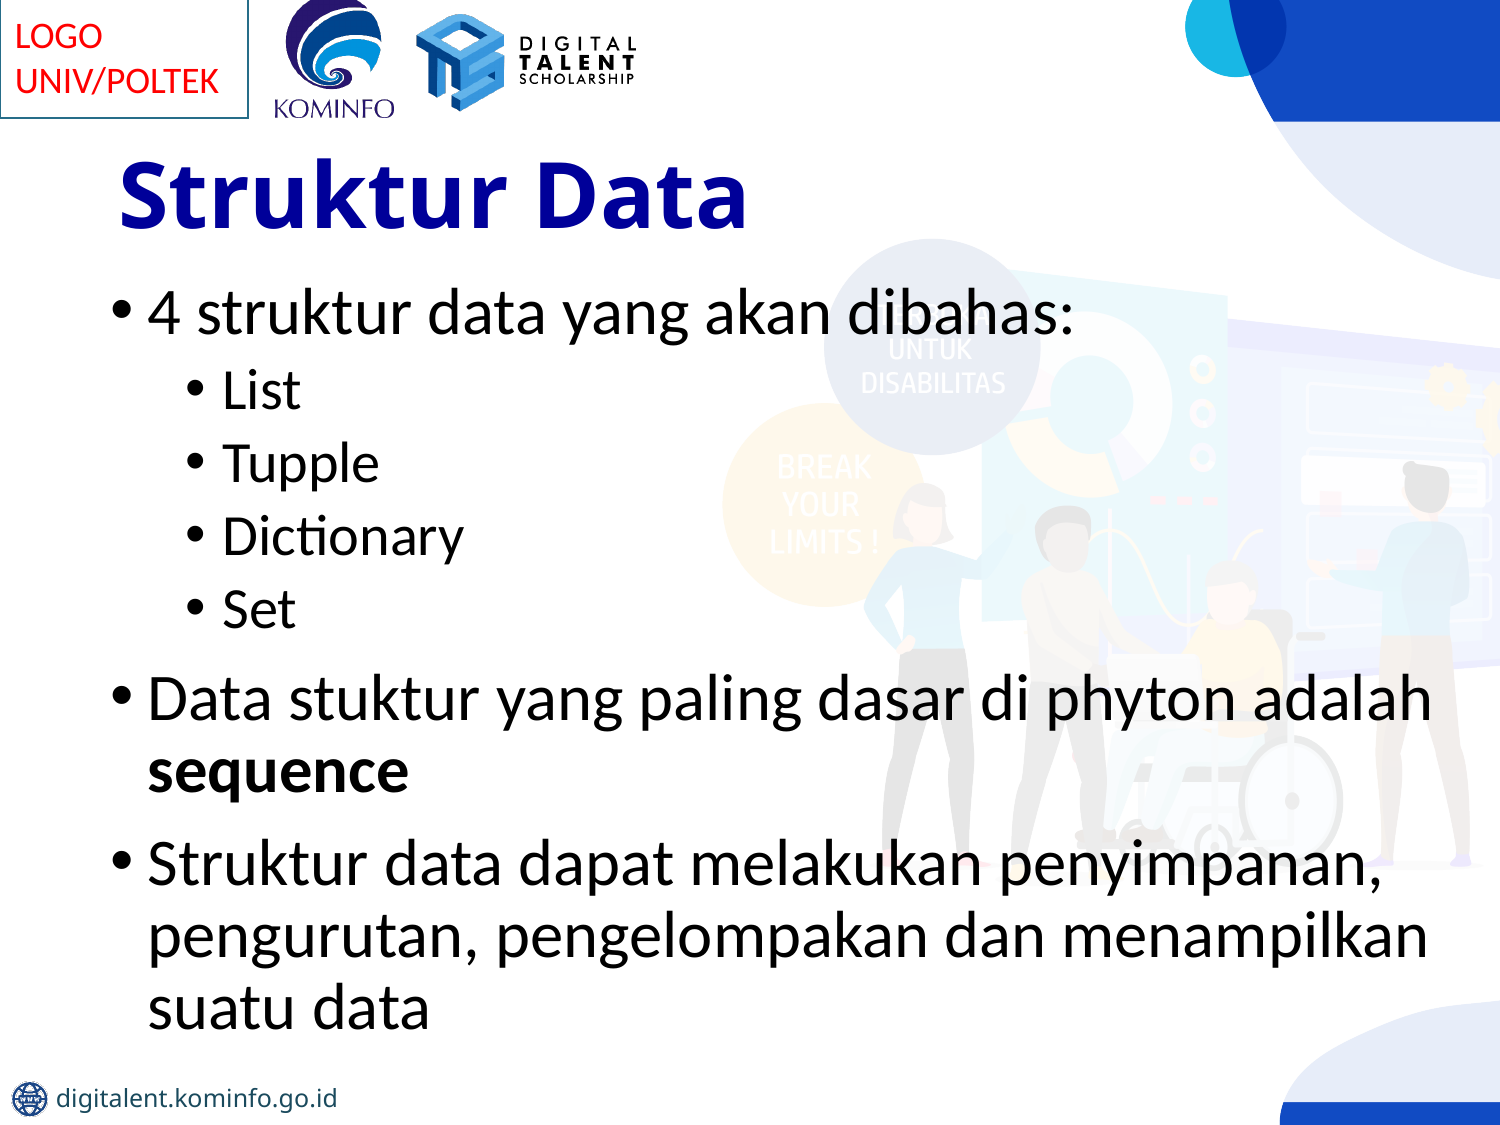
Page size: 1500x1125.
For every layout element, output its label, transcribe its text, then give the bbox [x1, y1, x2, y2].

picture [688, 0, 1500, 121]
picture [399, 0, 661, 119]
picture [11, 1081, 48, 1117]
title Struktur Data [103, 121, 1500, 269]
list 4 struktur data yang akan dibahas: List Tupple Dictionary Set Data stuktur yang paling dasar di phyton adalah sequence Struktur data dapat melakukan penyimpanan, pengurutan, pengelompakan dan menampilkan suatu data [95, 269, 1500, 1125]
picture [275, 0, 394, 118]
